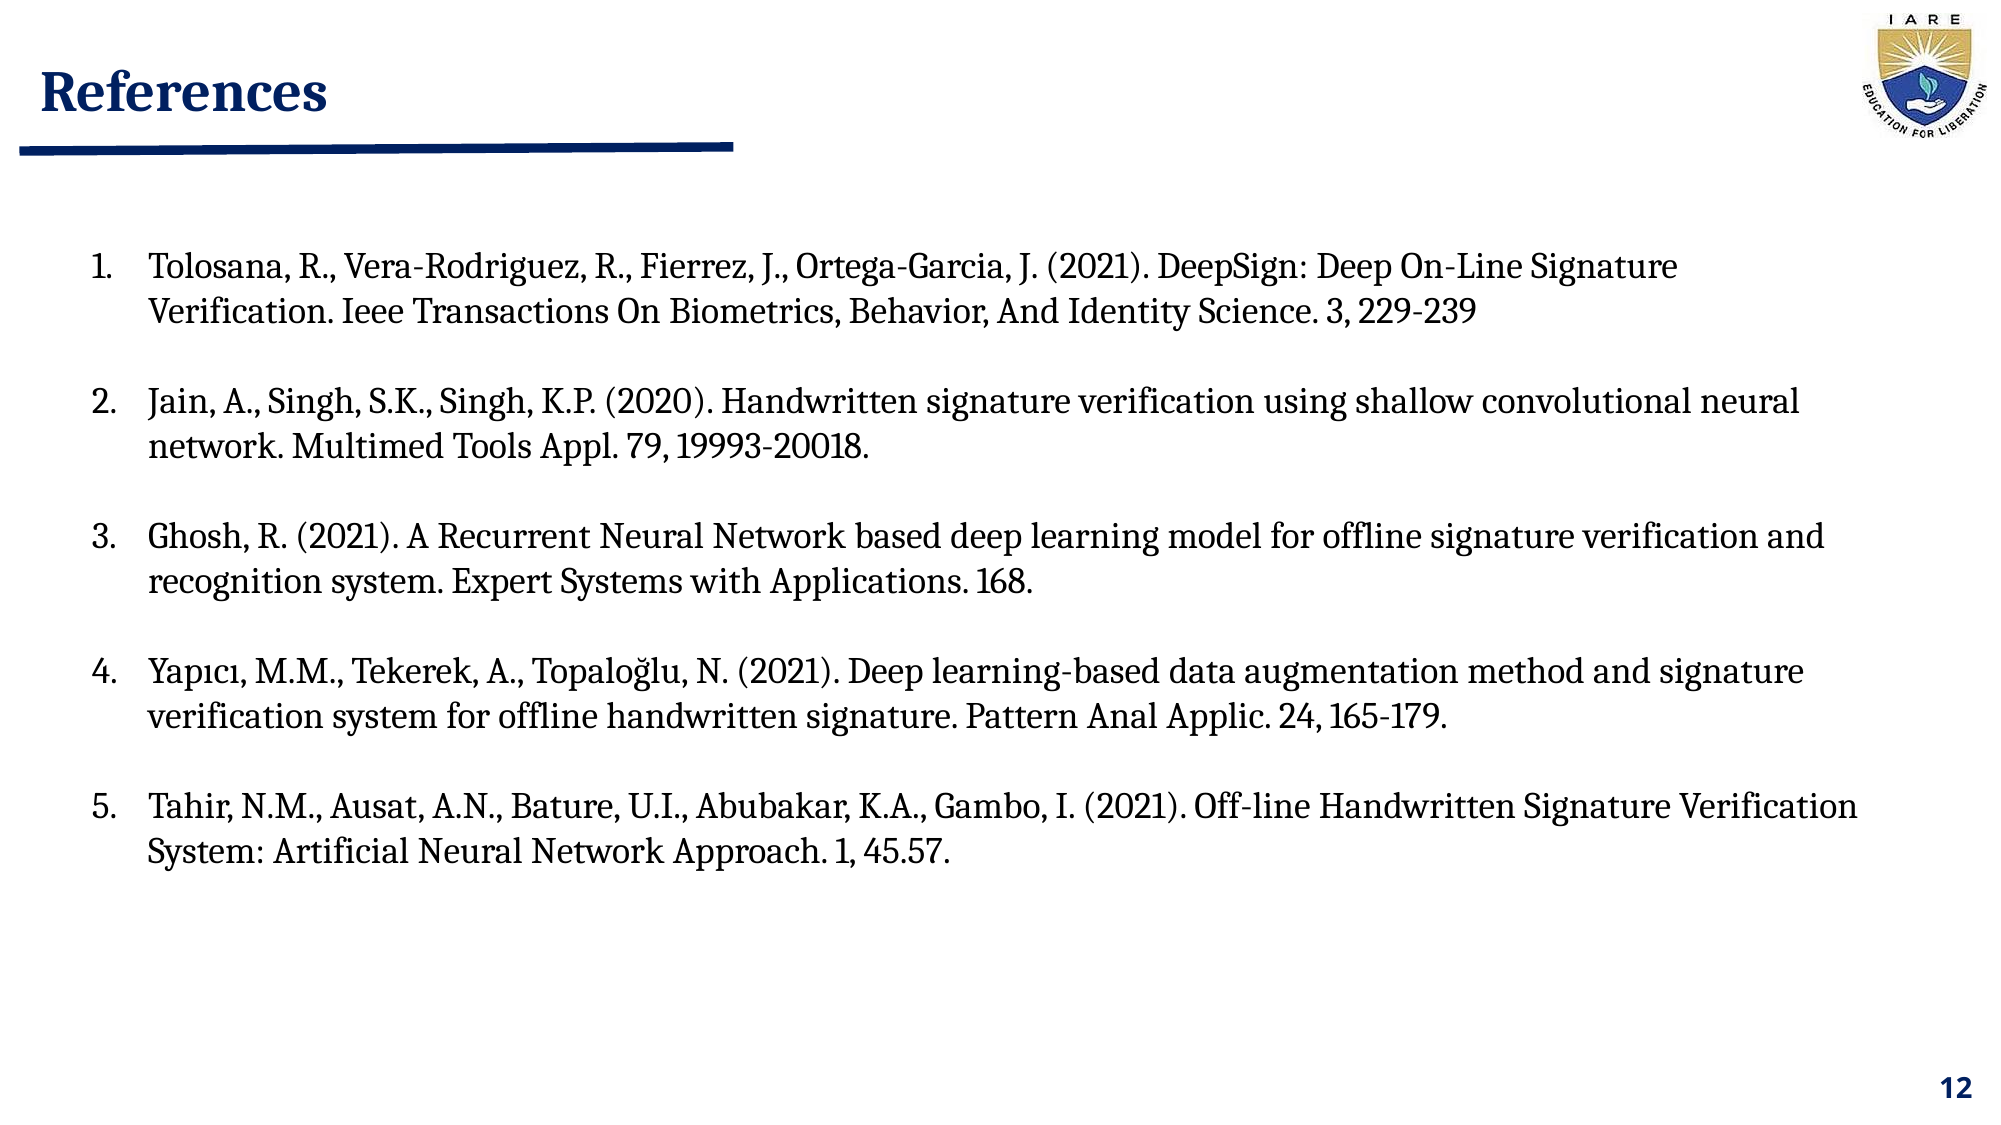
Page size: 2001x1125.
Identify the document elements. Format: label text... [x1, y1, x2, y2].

slide_number 12 [1537, 1059, 1988, 1120]
text_box Tolosana, R., Vera-Rodriguez, R., Fierrez, J., Ortega-Garcia, J. (2021). DeepSign: Deep On-Line Signature Verification. Ieee Transactions On Biometrics, Behavior, And Identity Science. 3, 229-239 Jain, A., Singh, S.K., Singh, K.P. (2020). Handwritten signature verification using shallow convolutional neural network. Multimed Tools Appl. 79, 19993-20018. Ghosh, R. (2021). A Recurrent Neural Network based deep learning model for offline signature verification and recognition system. Expert Systems with Applications. 168. Yapıcı, M.M., Tekerek, A., Topaloğlu, N. (2021). Deep learning-based data augmentation method and signature verification system for offline handwritten signature. Pattern Anal Applic. 24, 165-179. Tahir, N.M., Ausat, A.N., Bature, U.I., Abubakar, K.A., Gambo, I. (2021). Off-line Handwritten Signature Verification System: Artificial Neural Network Approach. 1, 45.57. [77, 233, 1884, 879]
title References [12, 43, 1632, 142]
picture [1862, 13, 1988, 147]
